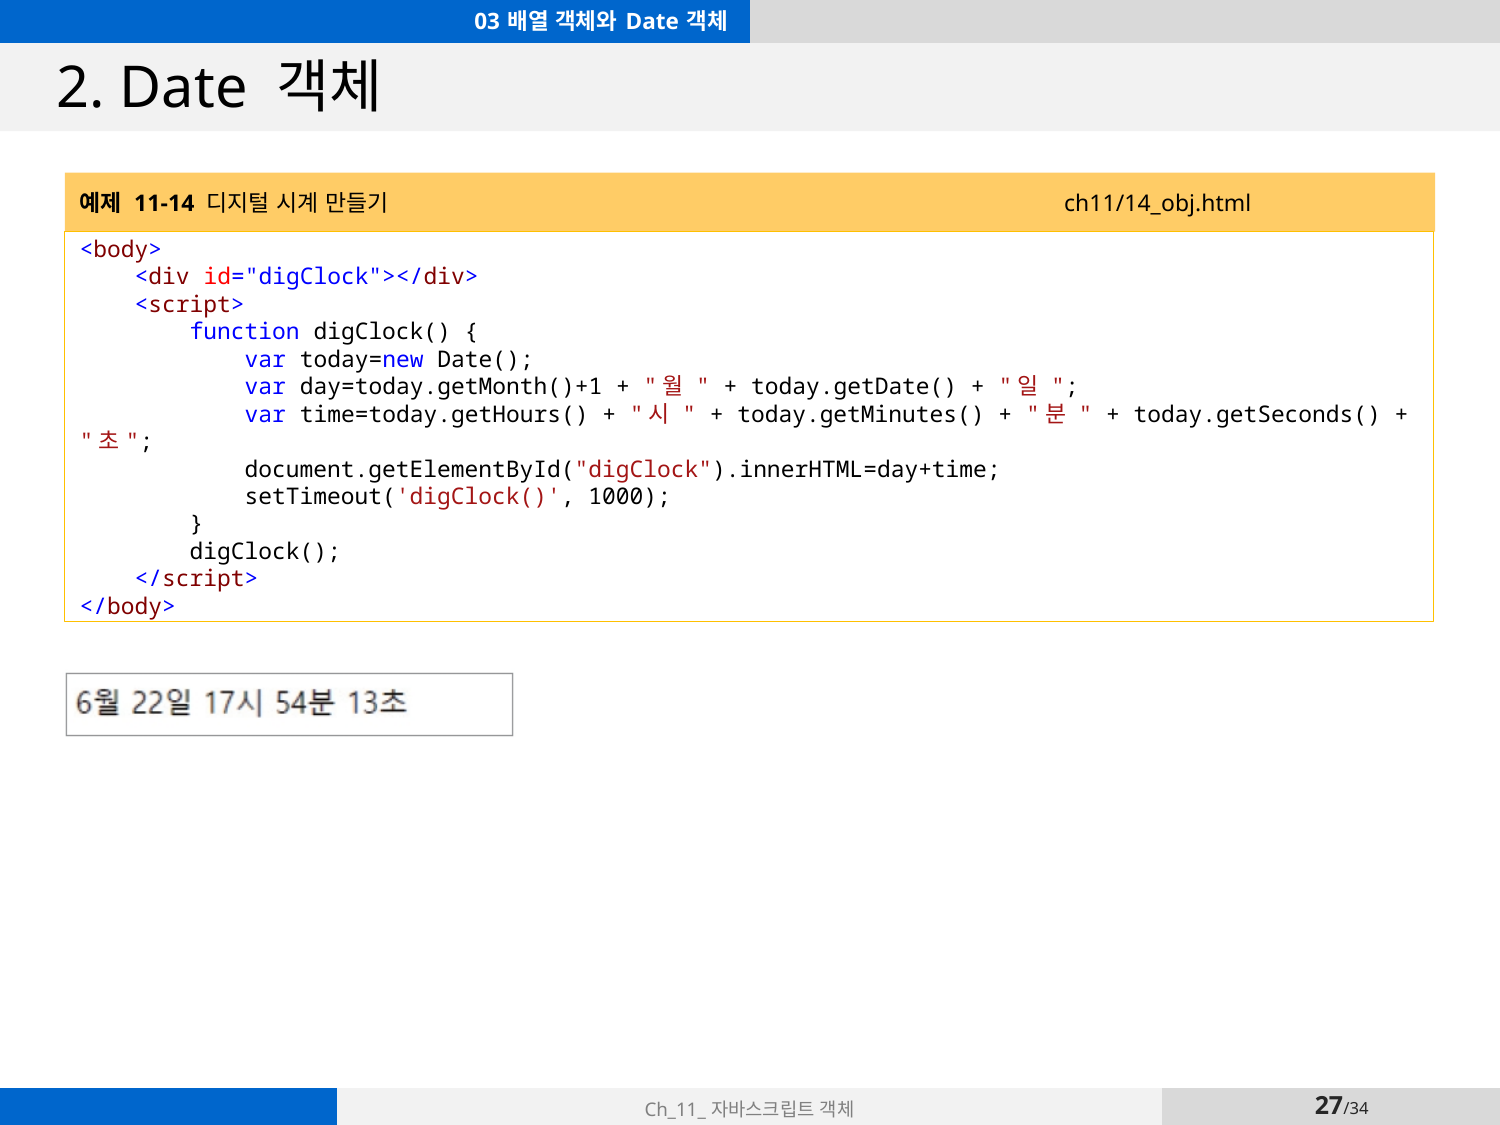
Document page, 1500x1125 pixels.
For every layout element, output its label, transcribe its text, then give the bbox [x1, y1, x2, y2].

title 2. Date 객체 [41, 42, 1459, 128]
picture [61, 668, 517, 740]
text_box 예제 11-14 디지털 시계 만들기 ch11/14_obj.html [63, 171, 1437, 234]
text_box 03 배열 객체와 Date 객체 [0, 0, 743, 43]
text_box <body> <div id="digClock"></div> <script> function digClock() { var today=new Date(); var day=today.getMonth()+1 + "월 " + today.getDate() + "일 "; var time=today.getHours() + "시 " + today.getMinutes() + "분 " + today.getSeconds() + "초"; document.getElementById("digClock").innerHTML=day+time; setTimeout('digClock()', 1000); } digClock(); </script> </body> [63, 230, 1436, 624]
